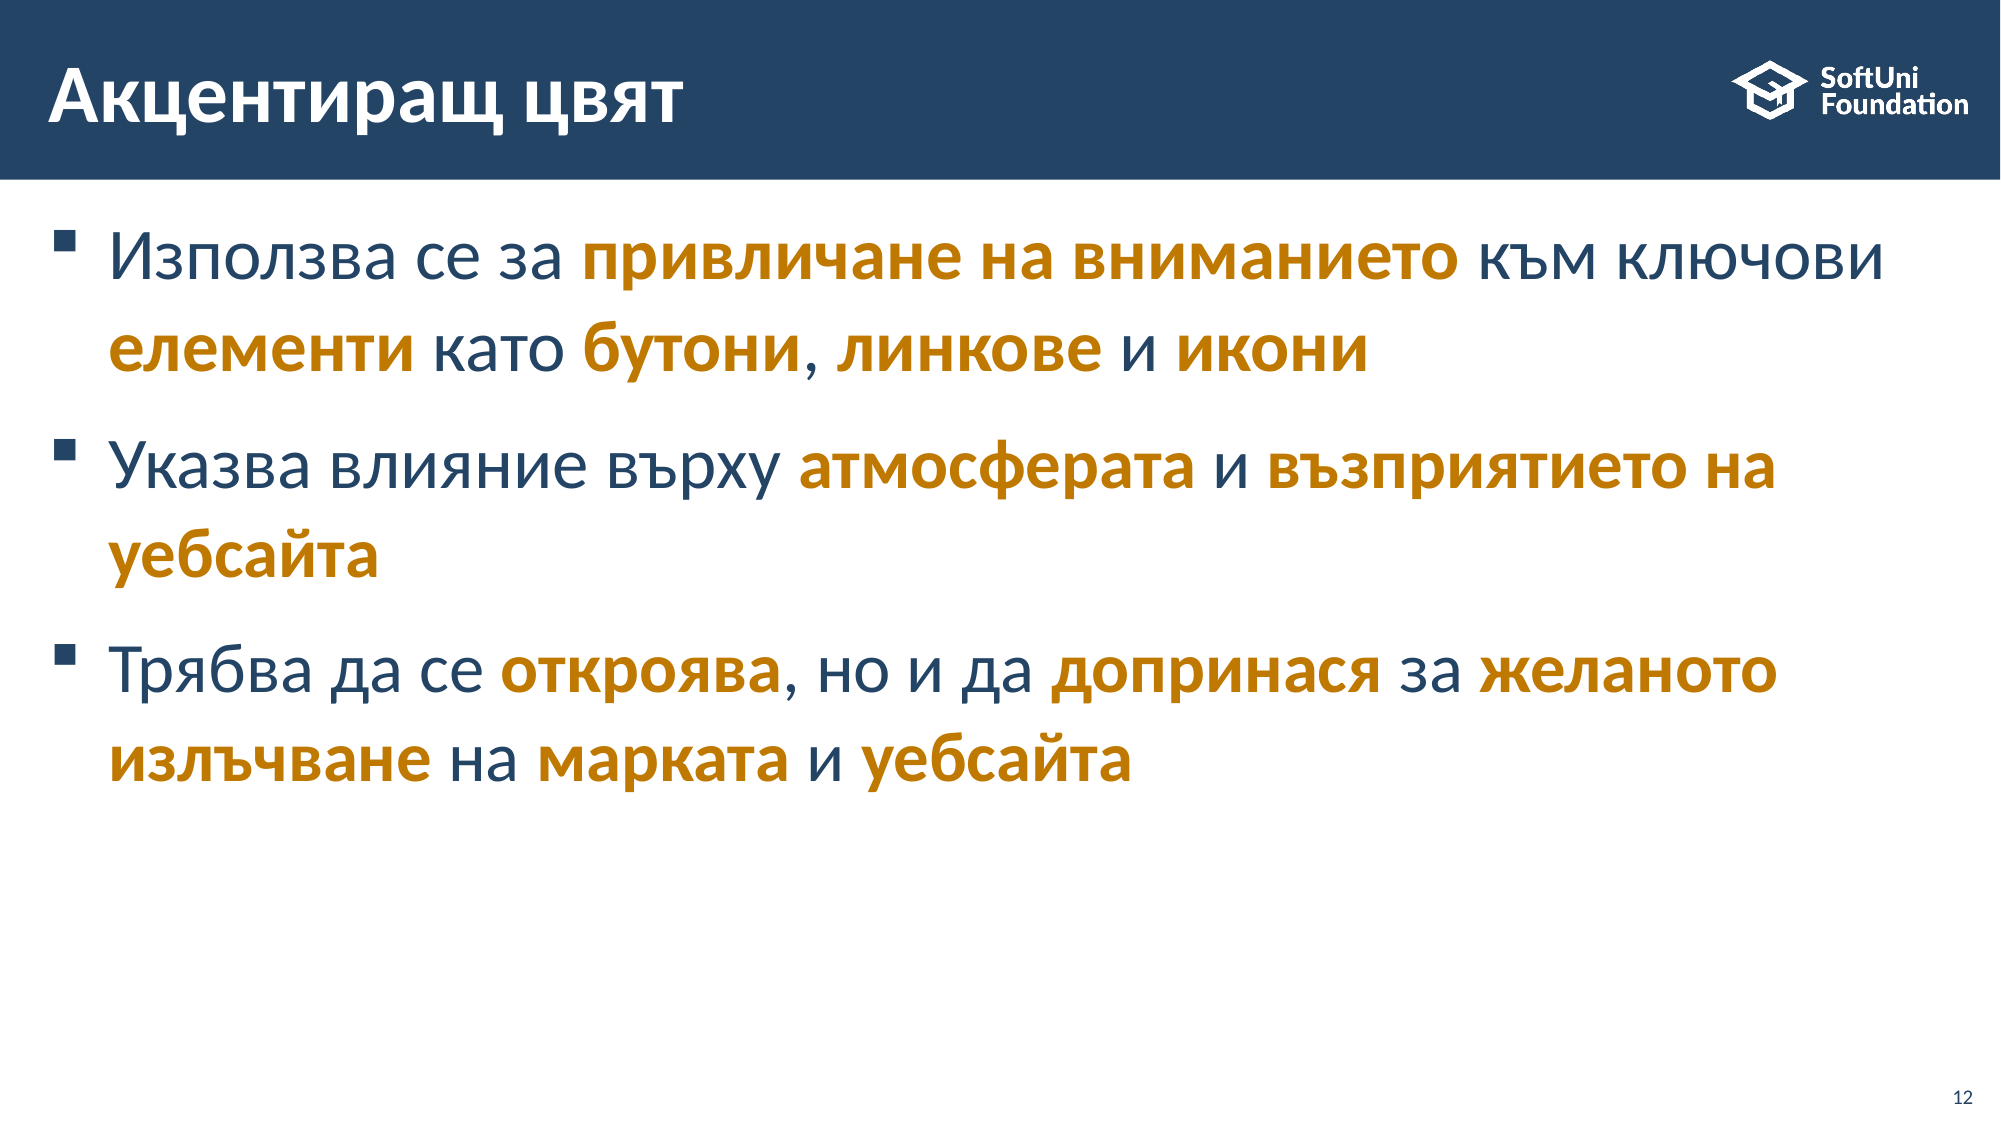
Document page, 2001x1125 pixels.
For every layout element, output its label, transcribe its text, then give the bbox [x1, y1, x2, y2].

list Използва се за привличане на вниманието към ключови елементи като бутони, линкове и икони Указва влияние върху атмосферата и възприятието на уебсайта Трябва да се откроява, но и да допринася за желаното излъчване на марката и уебсайта [31, 196, 1970, 1104]
picture [1731, 60, 1968, 120]
title Акцентиращ цвят [31, 16, 1716, 162]
slide_number 12 [1927, 1067, 1989, 1117]
